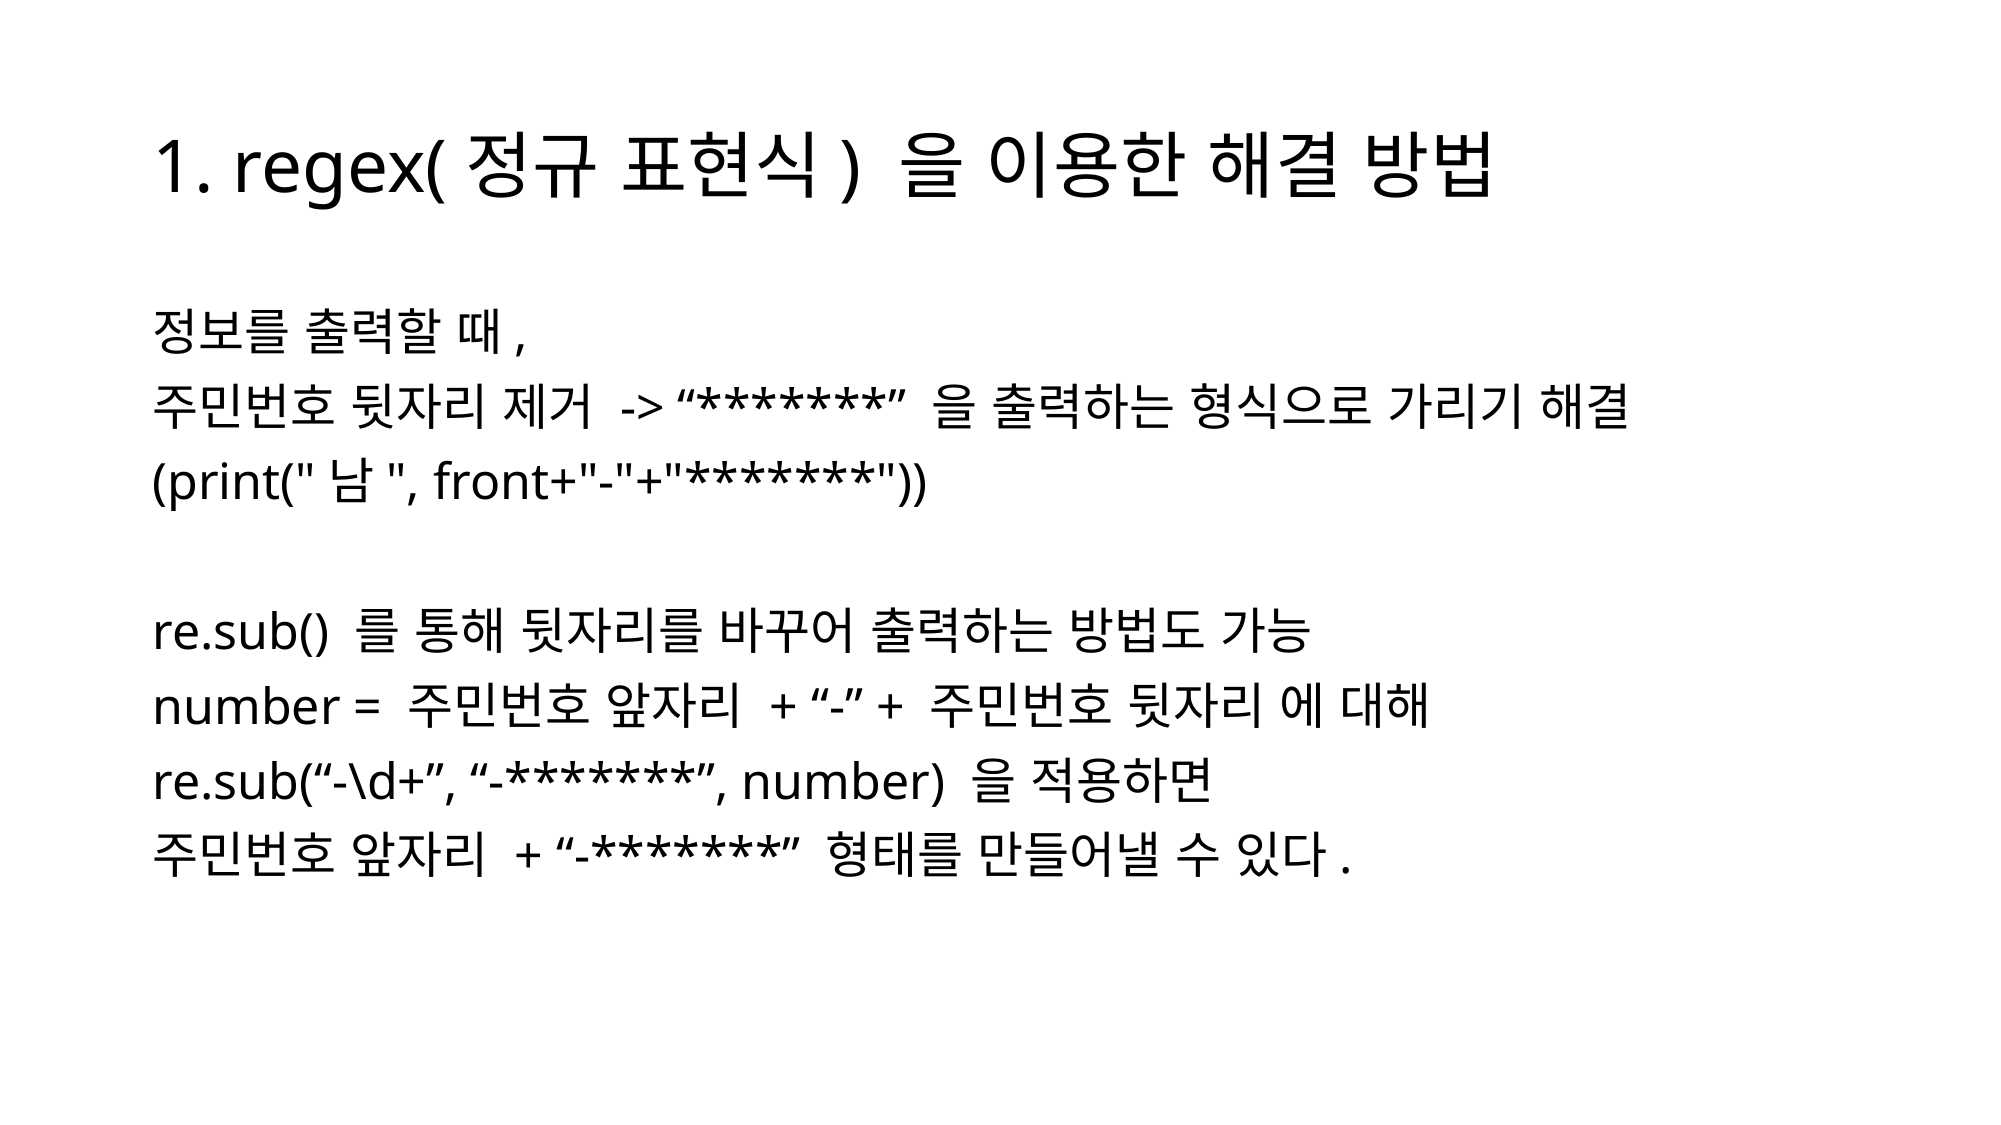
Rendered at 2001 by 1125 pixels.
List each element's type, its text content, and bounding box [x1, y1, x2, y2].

list 정보를 출력할 때, 주민번호 뒷자리 제거 -> “*******” 을 출력하는 형식으로 가리기 해결 (print("남", front+"-"+"*******")) re.sub() 를 통해 뒷자리를 바꾸어 출력하는 방법도 가능 number = 주민번호 앞자리 + “-” + 주민번호 뒷자리 에 대해 re.sub(“-\d+”, “-*******”, number) 을 적용하면 주민번호 앞자리 + “-*******” 형태를 만들어낼 수 있다. [137, 299, 1863, 1014]
title 1. regex(정규 표현식) 을 이용한 해결 방법 [137, 59, 1863, 278]
